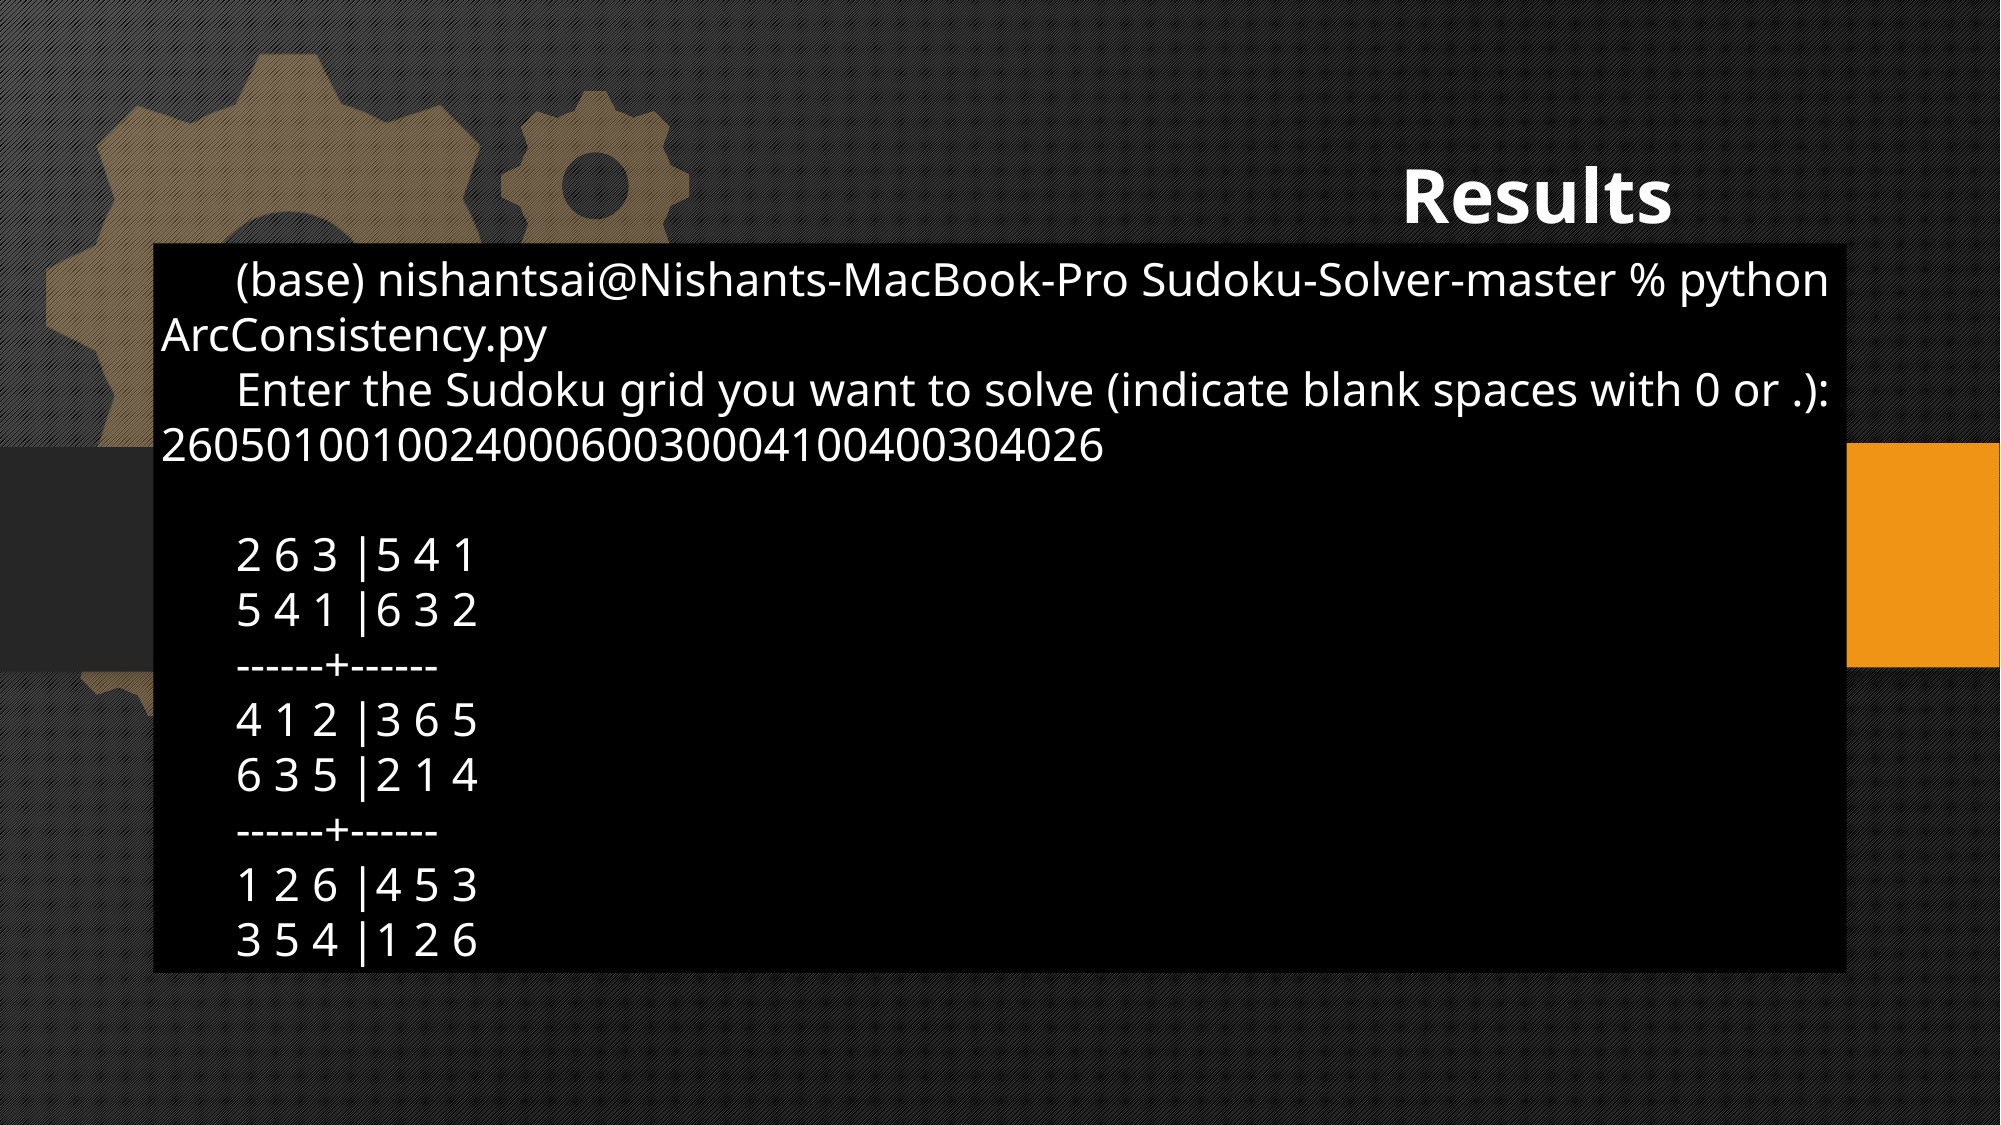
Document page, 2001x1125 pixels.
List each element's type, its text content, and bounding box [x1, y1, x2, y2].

picture [0, 0, 2000, 447]
text_box (base) nishantsai@Nishants-MacBook-Pro Sudoku-Solver-master % python ArcConsistency.py Enter the Sudoku grid you want to solve (indicate blank spaces with 0 or .): 260501001002400060030004100400304026 2 6 3 |5 4 1 5 4 1 |6 3 2 ------+------ 4 1 2 |3 6 5 6 3 5 |2 1 4 ------+------ 1 2 6 |4 5 3 3 5 4 |1 2 6 [153, 243, 1847, 973]
title Results [103, 109, 1682, 290]
picture [0, 668, 2000, 1125]
